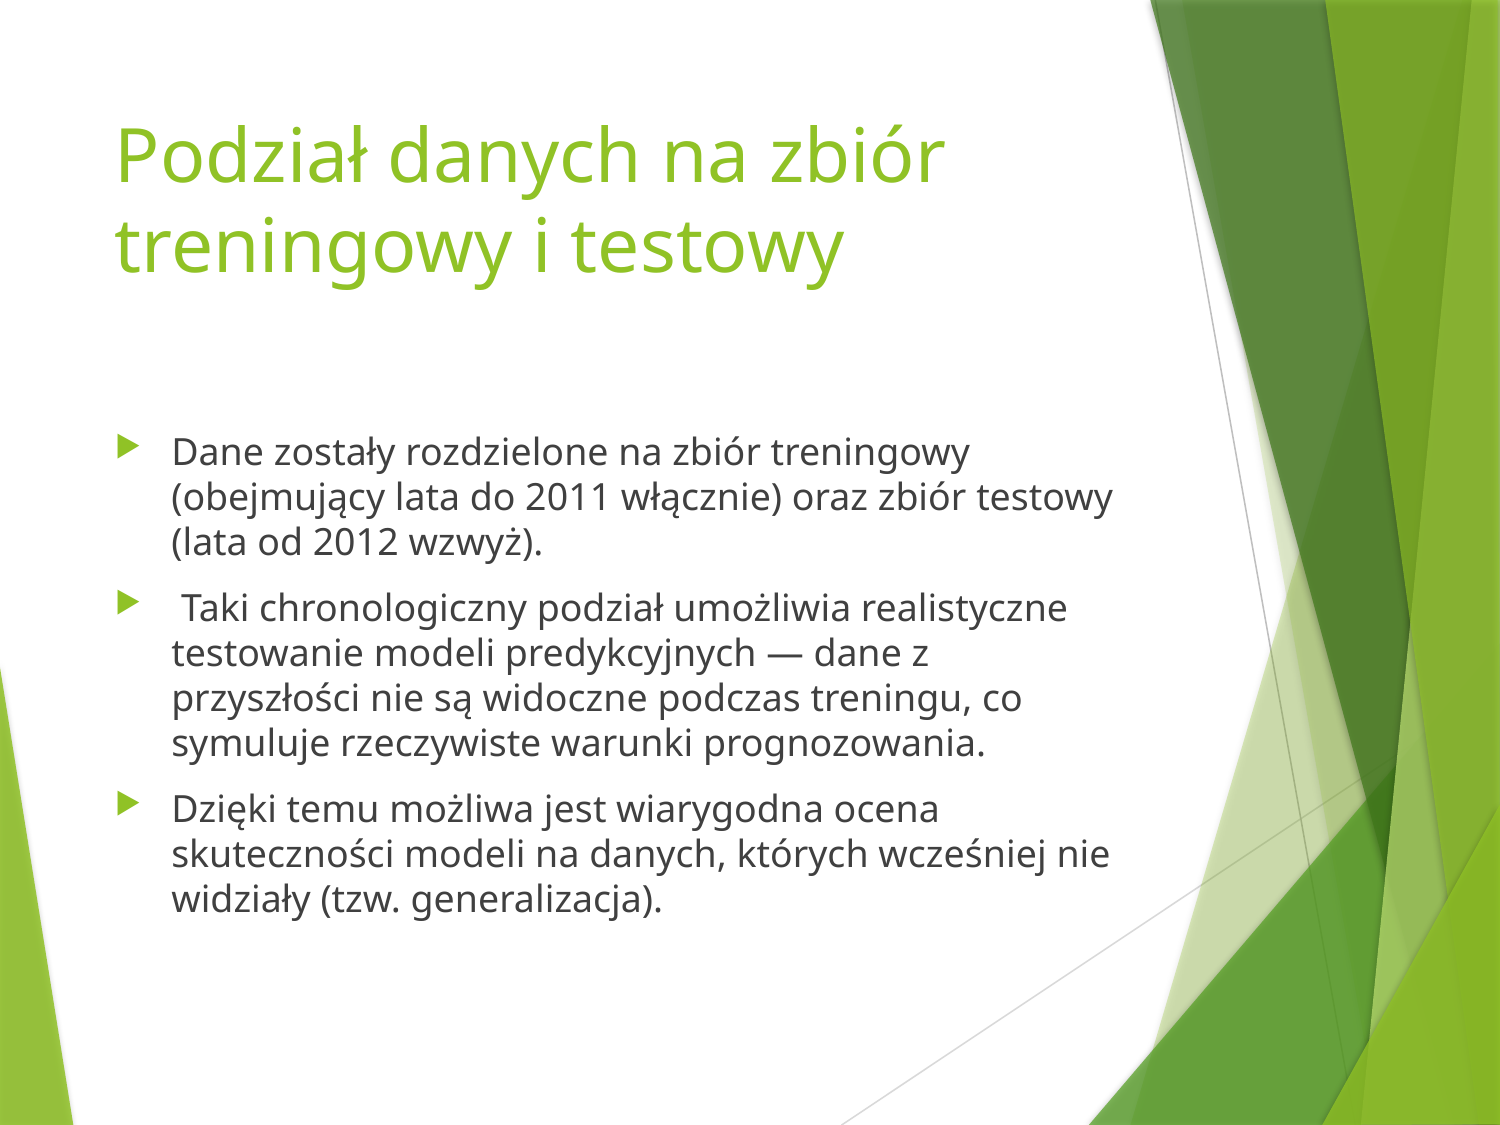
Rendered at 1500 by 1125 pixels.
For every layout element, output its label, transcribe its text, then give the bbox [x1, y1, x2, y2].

list Dane zostały rozdzielone na zbiór treningowy (obejmujący lata do 2011 włącznie) oraz zbiór testowy (lata od 2012 wzwyż). Taki chronologiczny podział umożliwia realistyczne testowanie modeli predykcyjnych — dane z przyszłości nie są widoczne podczas treningu, co symuluje rzeczywiste warunki prognozowania. Dzięki temu możliwa jest wiarygodna ocena skuteczności modeli na danych, których wcześniej nie widziały (tzw. generalizacja). [99, 354, 1142, 992]
title Podział danych na zbiór treningowy i testowy [99, 99, 1142, 317]
